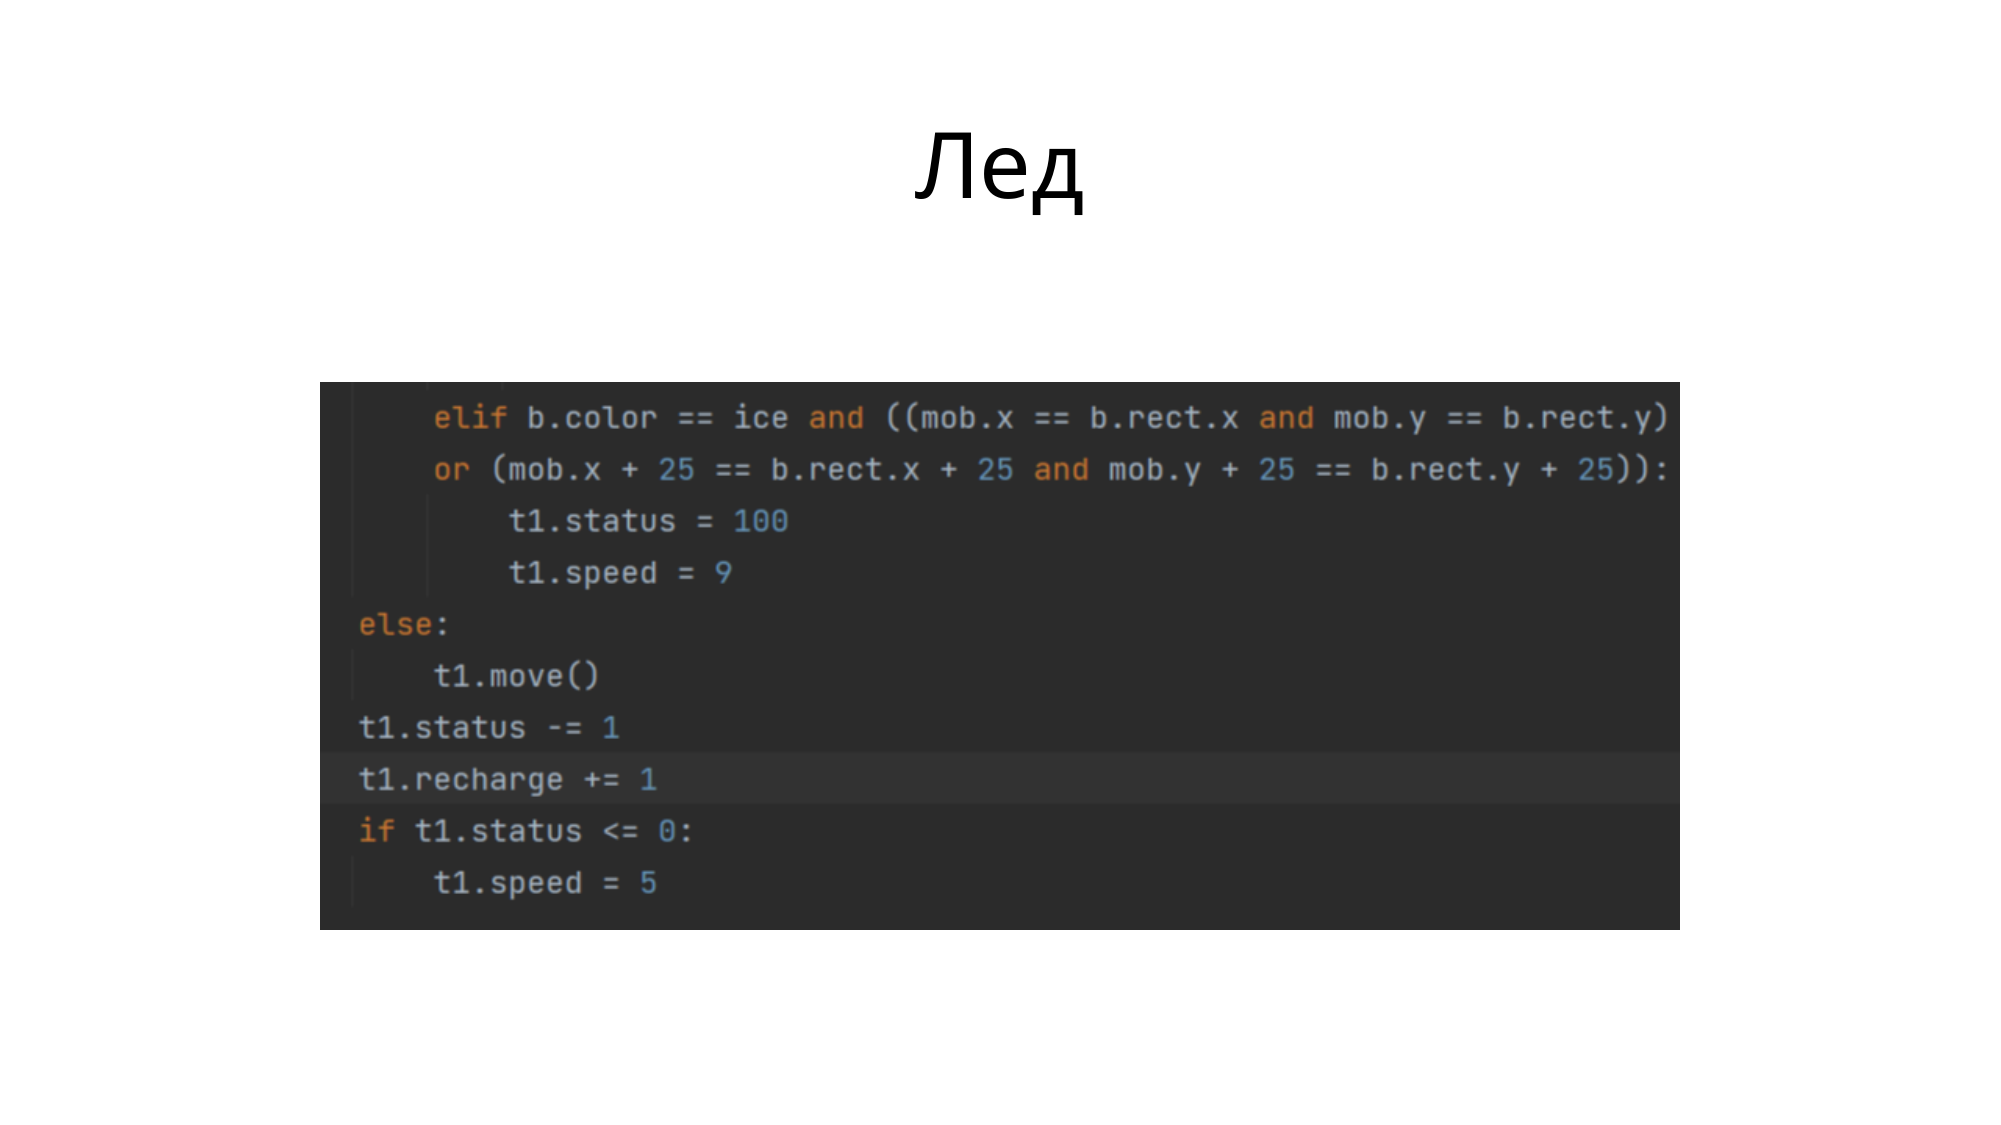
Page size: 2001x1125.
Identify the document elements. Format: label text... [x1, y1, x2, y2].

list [320, 382, 1680, 930]
title Лед [137, 59, 1863, 278]
